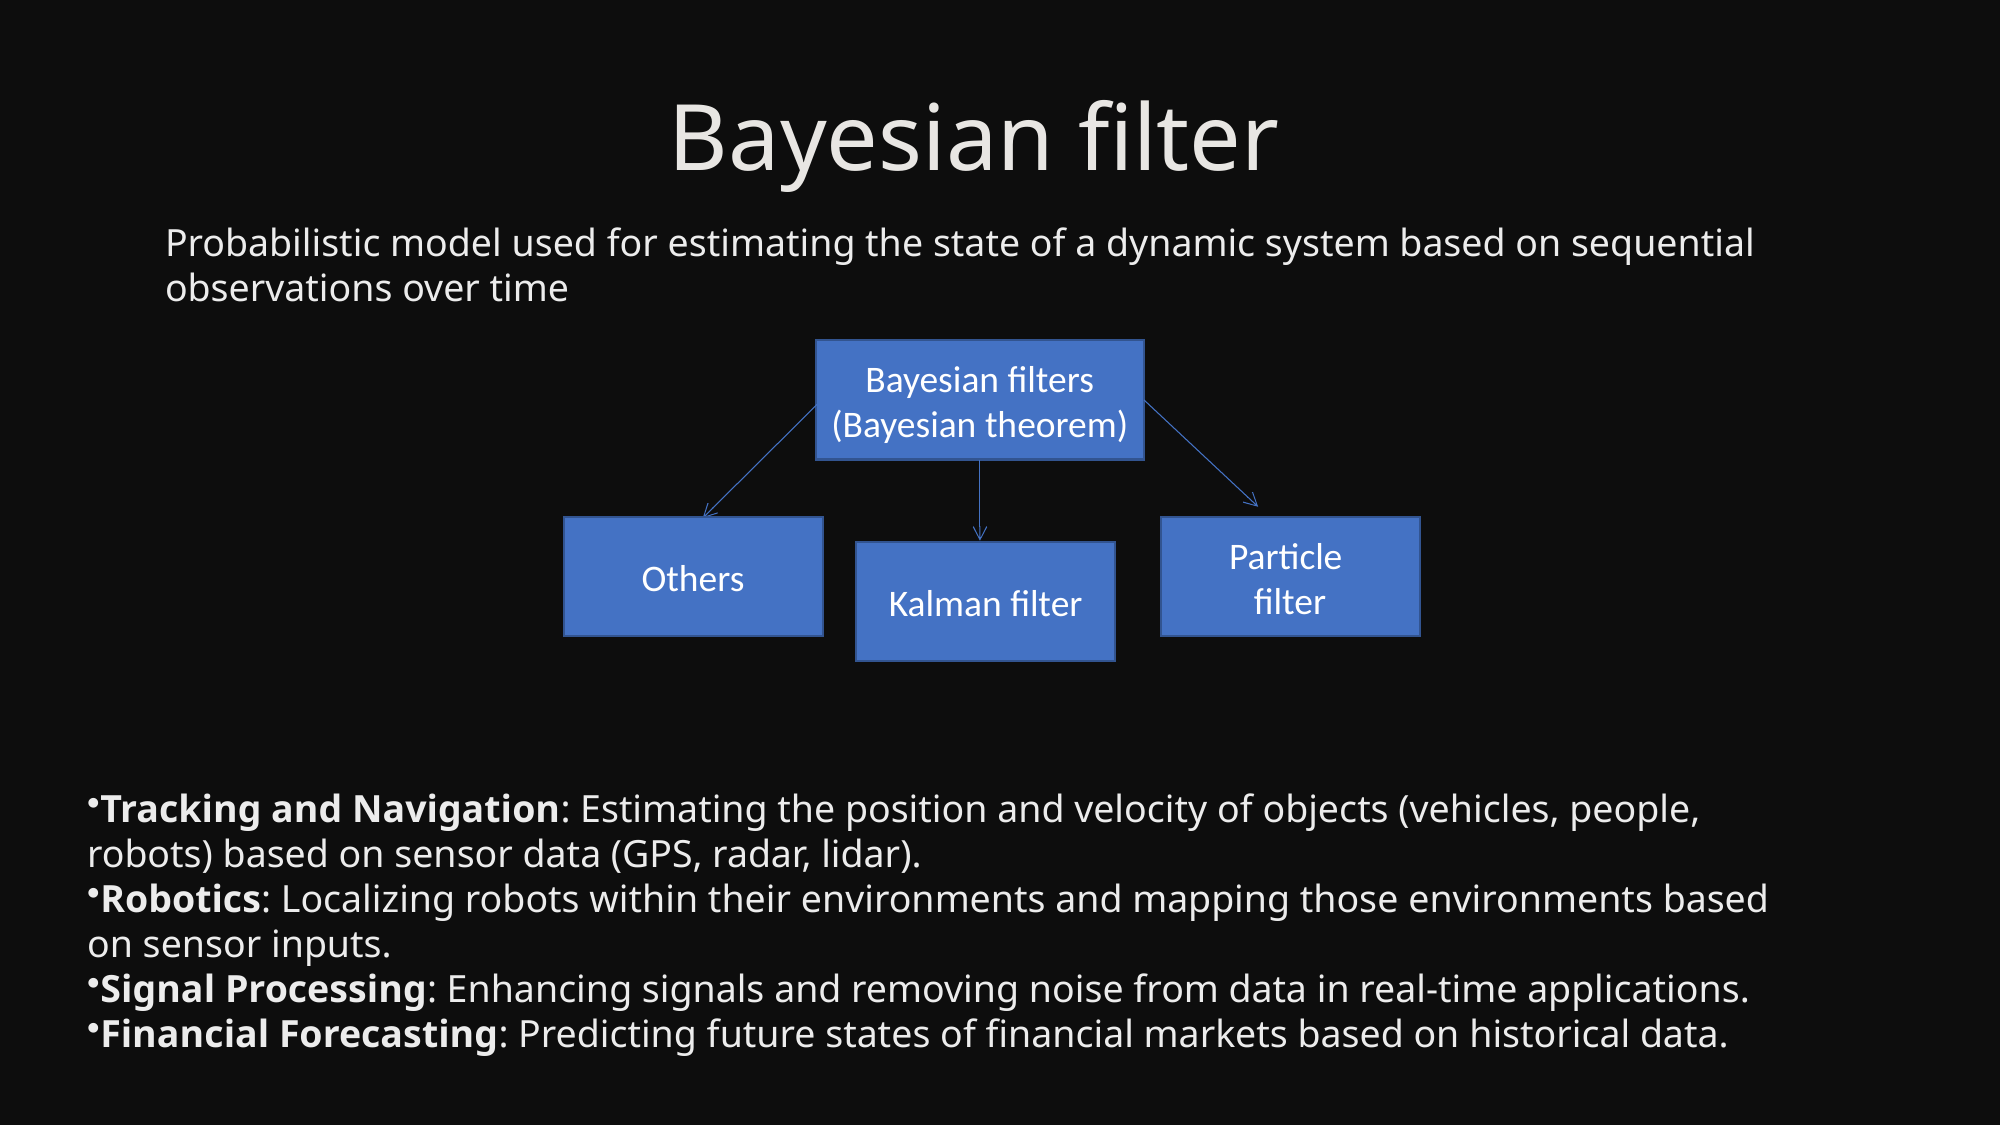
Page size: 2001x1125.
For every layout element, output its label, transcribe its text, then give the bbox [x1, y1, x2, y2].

text_box Bayesian filters (Bayesian theorem) [815, 339, 1145, 461]
title Bayesian filter [416, 81, 1557, 211]
text_box Others [563, 516, 824, 637]
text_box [1143, 399, 1259, 507]
text_box Kalman filter [855, 541, 1116, 662]
text_box Probabilistic model used for estimating the state of a dynamic system based on sequential observations over time [150, 211, 1907, 317]
text_box Tracking and Navigation: Estimating the position and velocity of objects (vehicles, people, robots) based on sensor data (GPS, radar, lidar). Robotics: Localizing robots within their environments and mapping those environments based on sensor inputs. Signal Processing: Enhancing signals and removing noise from data in real-time applications. Financial Forecasting: Predicting future states of financial markets based on historical data. [72, 777, 1816, 1063]
text_box Particle filter [1160, 516, 1421, 637]
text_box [702, 404, 818, 518]
